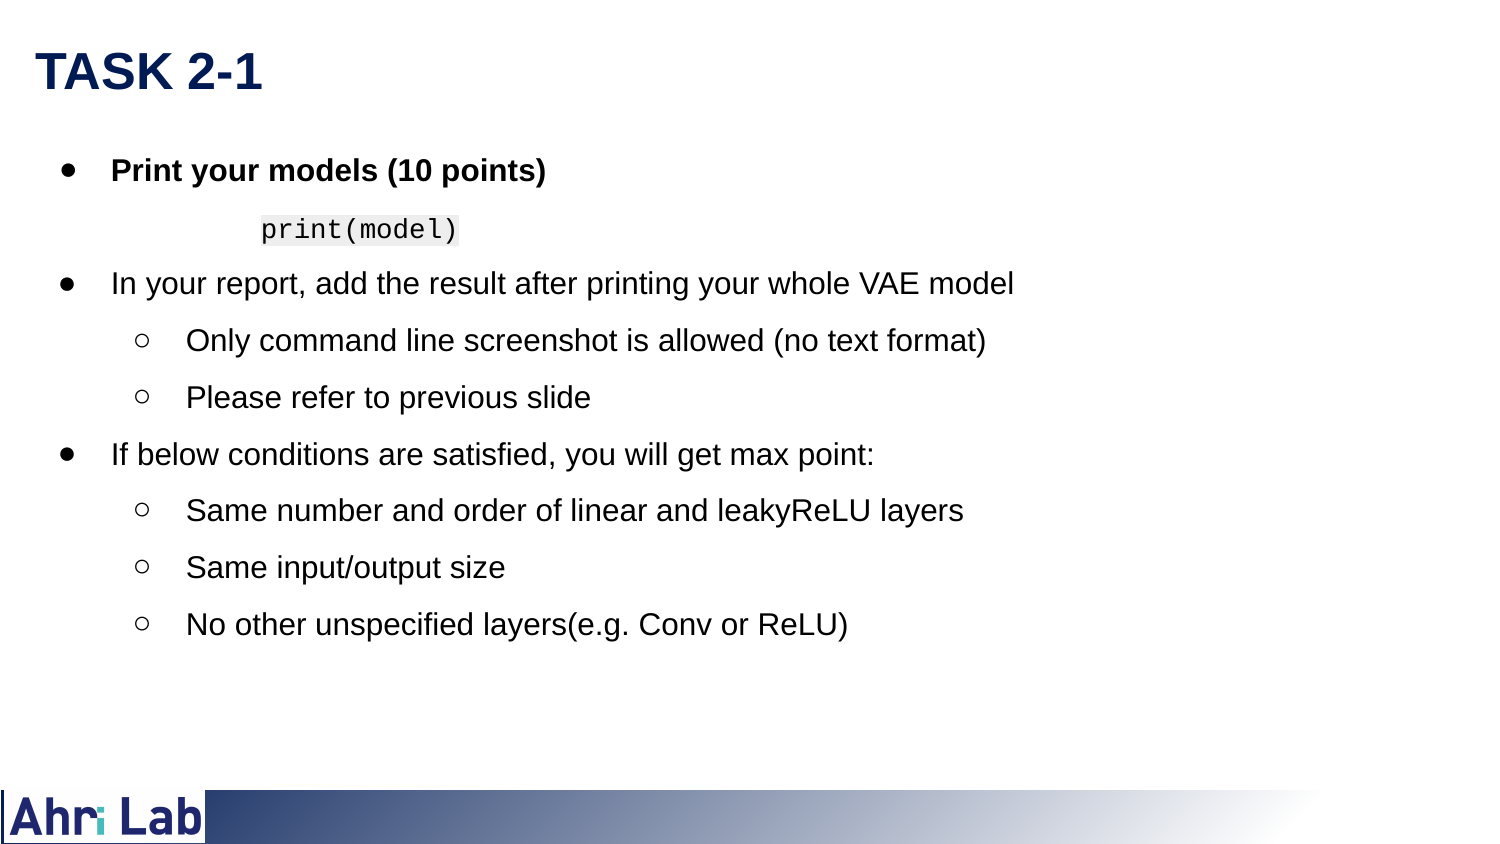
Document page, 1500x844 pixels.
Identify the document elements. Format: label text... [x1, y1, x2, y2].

picture [4, 787, 205, 843]
list Print your models (10 points) print(model) In your report, add the result after printing your whole VAE model Only command line screenshot is allowed (no text format) Please refer to previous slide If below conditions are satisfied, you will get max point: Same number and order of linear and leakyReLU layers Same input/output size No other unspecified layers(e.g. Conv or ReLU) [20, 116, 1480, 780]
title TASK 2-1 [20, 22, 1480, 116]
